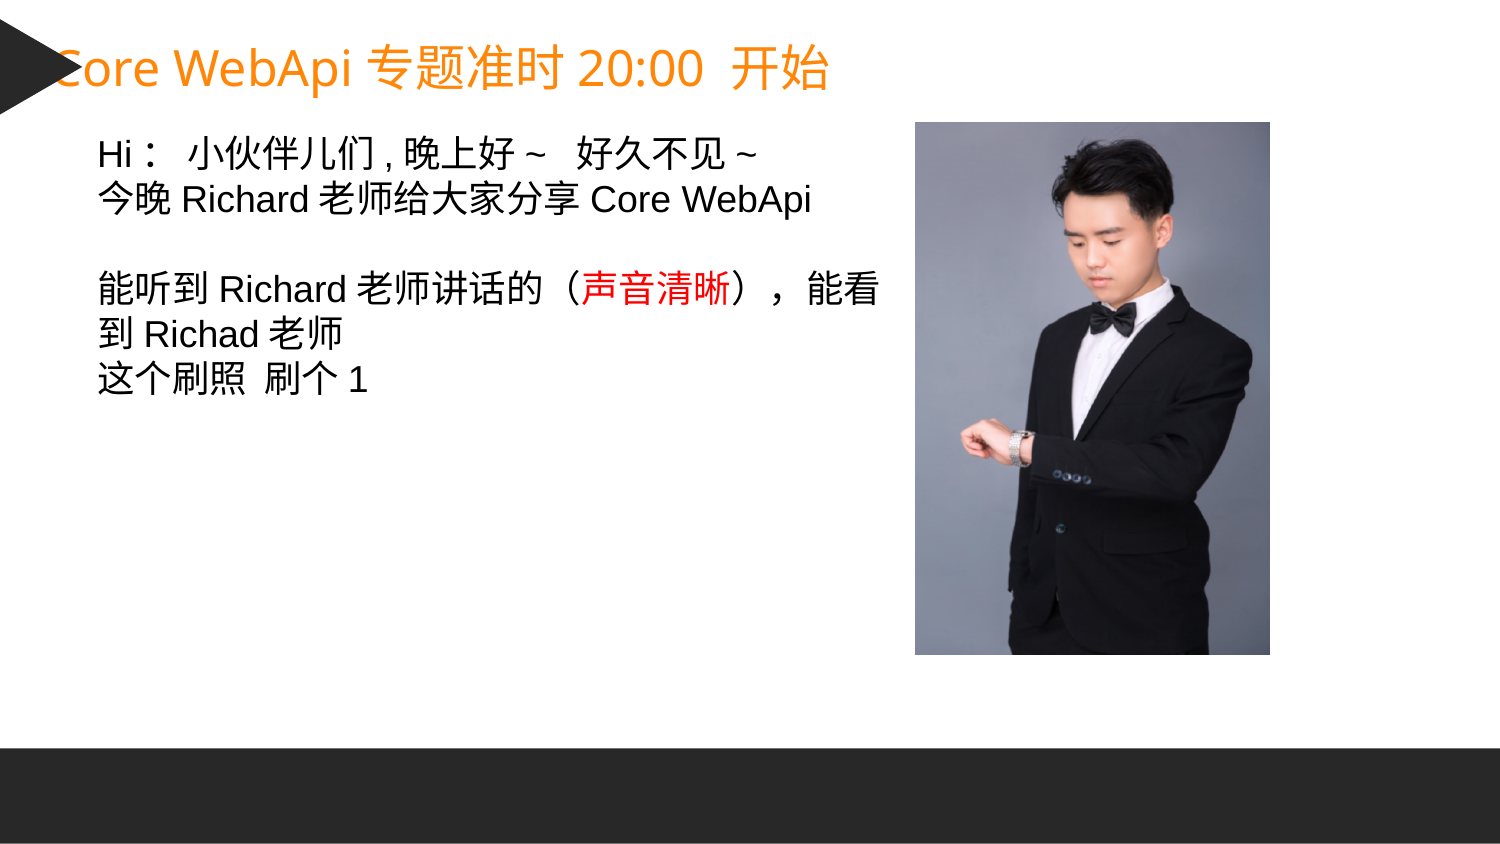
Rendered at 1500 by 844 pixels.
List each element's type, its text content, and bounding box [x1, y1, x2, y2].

picture [915, 122, 1270, 655]
text_box Core WebApi专题准时20:00 开始 [35, 29, 845, 104]
text_box Hi： 小伙伴儿们,晚上好~ 好久不见~ 今晚Richard老师给大家分享Core WebApi 能听到Richard老师讲话的（声音清晰），能看到Richad老师 这个刷照 刷个1 [82, 122, 915, 543]
text_box [0, 19, 83, 115]
text_box [0, 748, 1500, 844]
